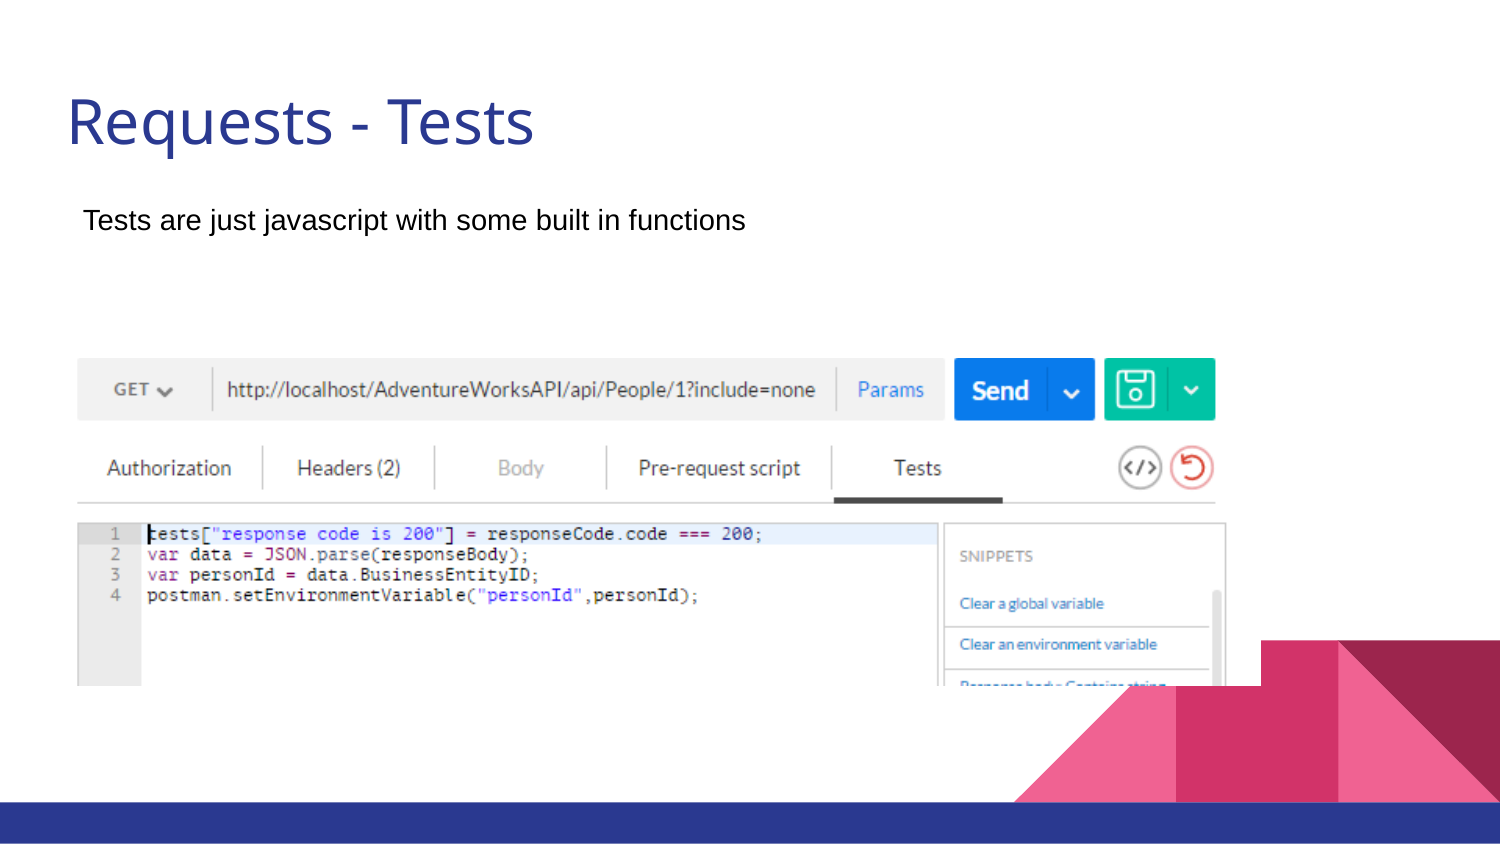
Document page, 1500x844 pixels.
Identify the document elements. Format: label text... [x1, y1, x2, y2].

text_box Tests are just javascript with some built in functions [67, 186, 992, 340]
title Requests - Tests [51, 67, 1449, 167]
picture [50, 358, 1261, 686]
